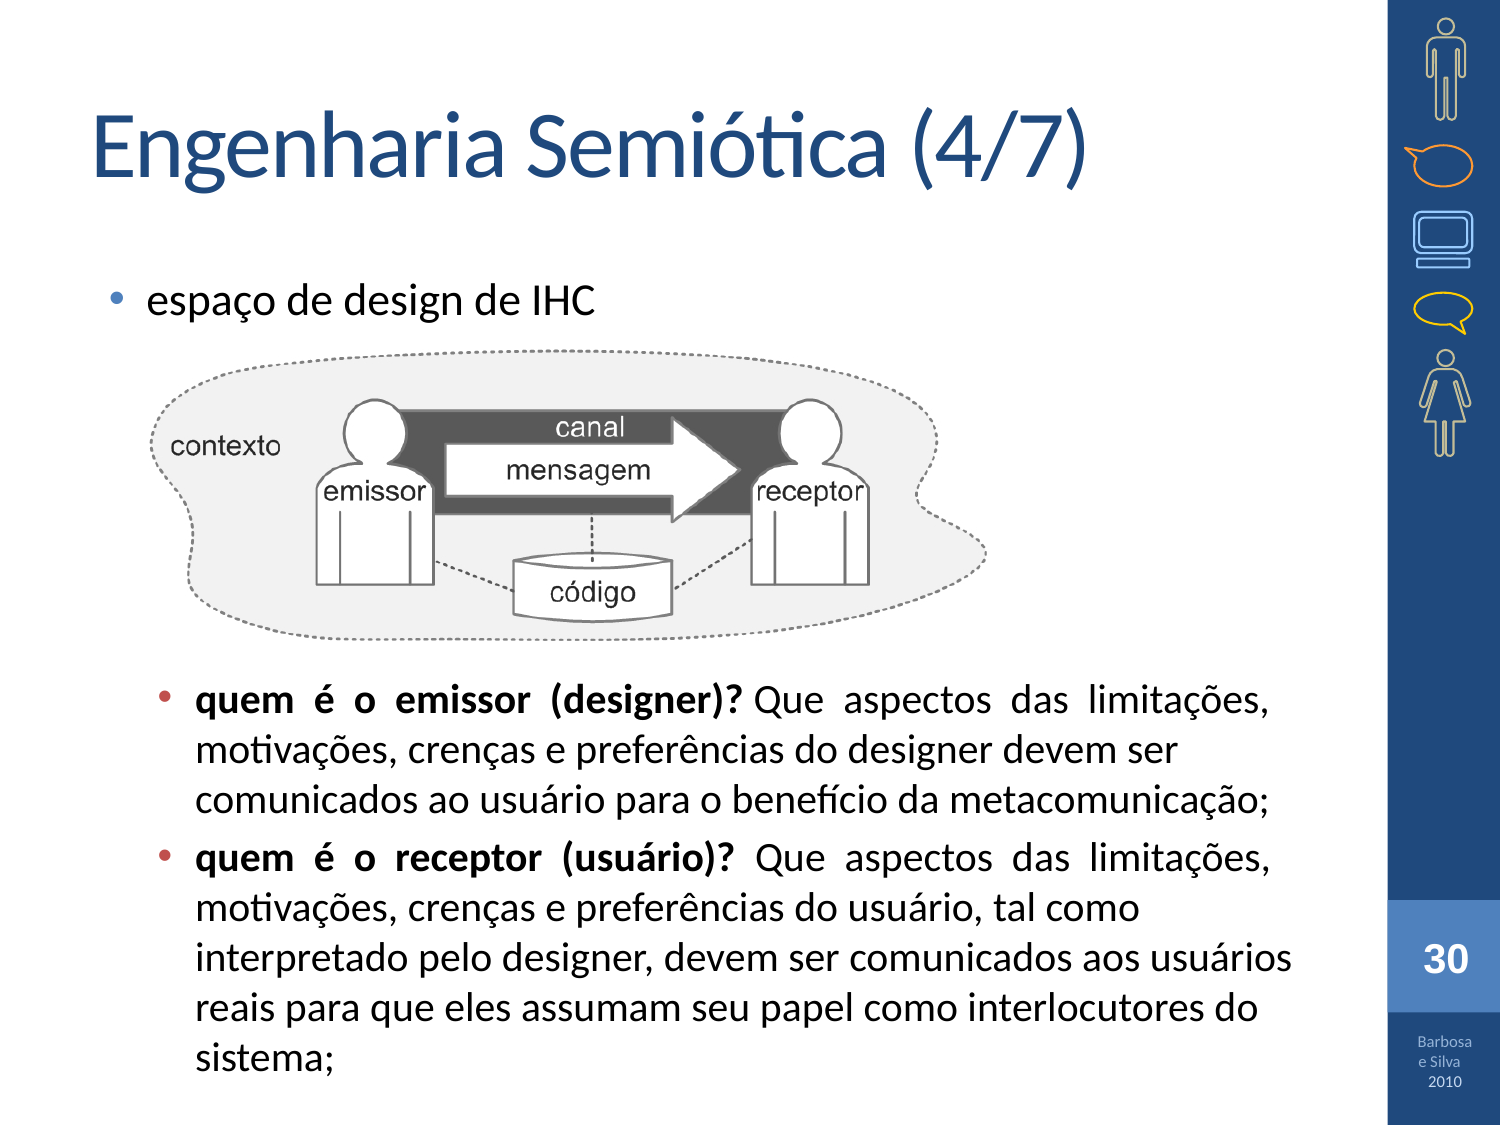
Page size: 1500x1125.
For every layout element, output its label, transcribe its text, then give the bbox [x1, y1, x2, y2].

list espaço de design de IHC quem é o emissor (designer)? Que aspectos das limitações, motivações, crenças e preferências do designer devem ser comunicados ao usuário para o benefício da metacomunicação; quem é o receptor (usuário)? Que aspectos das limitações, motivações, crenças e preferências do usuário, tal como interpretado pelo designer, devem ser comunicados aos usuários reais para que eles assumam seu papel como interlocutores do sistema; [74, 262, 1326, 1083]
picture [148, 349, 987, 642]
title Engenharia Semiótica (4/7) [75, 45, 1325, 233]
